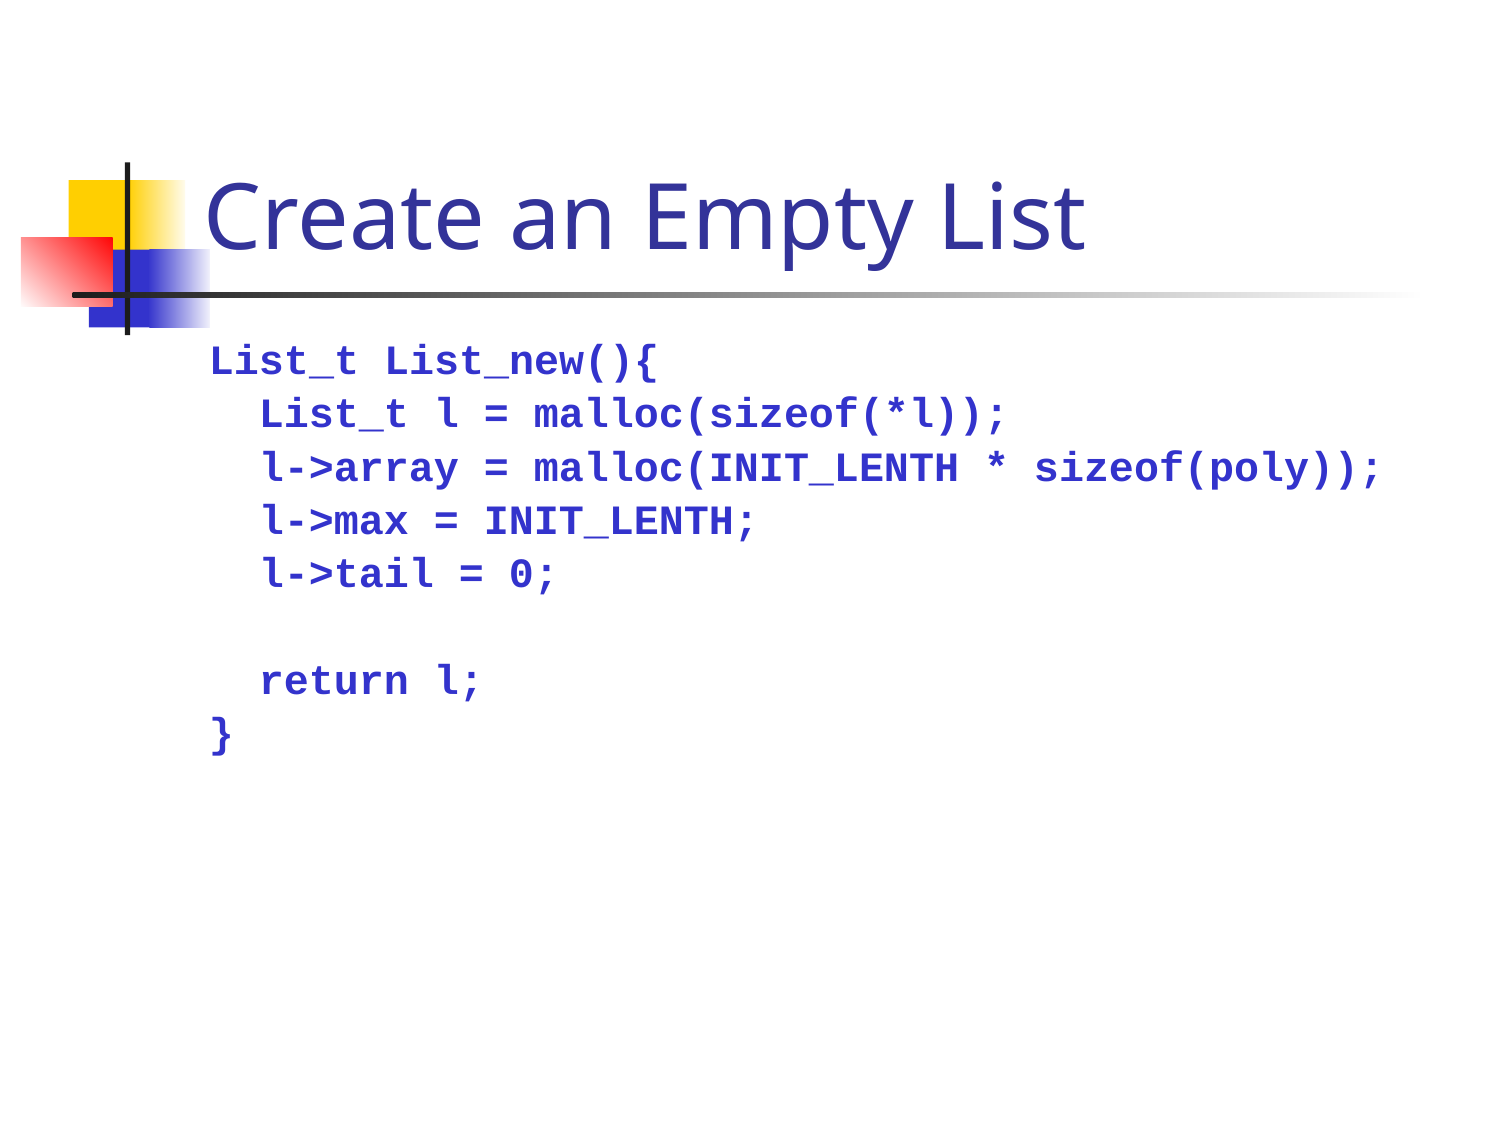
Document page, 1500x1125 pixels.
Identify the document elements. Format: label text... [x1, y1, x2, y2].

title Create an Empty List [188, 35, 1468, 275]
list List_t List_new(){ List_t l = malloc(sizeof(*l)); l->array = malloc(INIT_LENTH * sizeof(poly)); l->max = INIT_LENTH; l->tail = 0; return l; } [193, 331, 1469, 1006]
